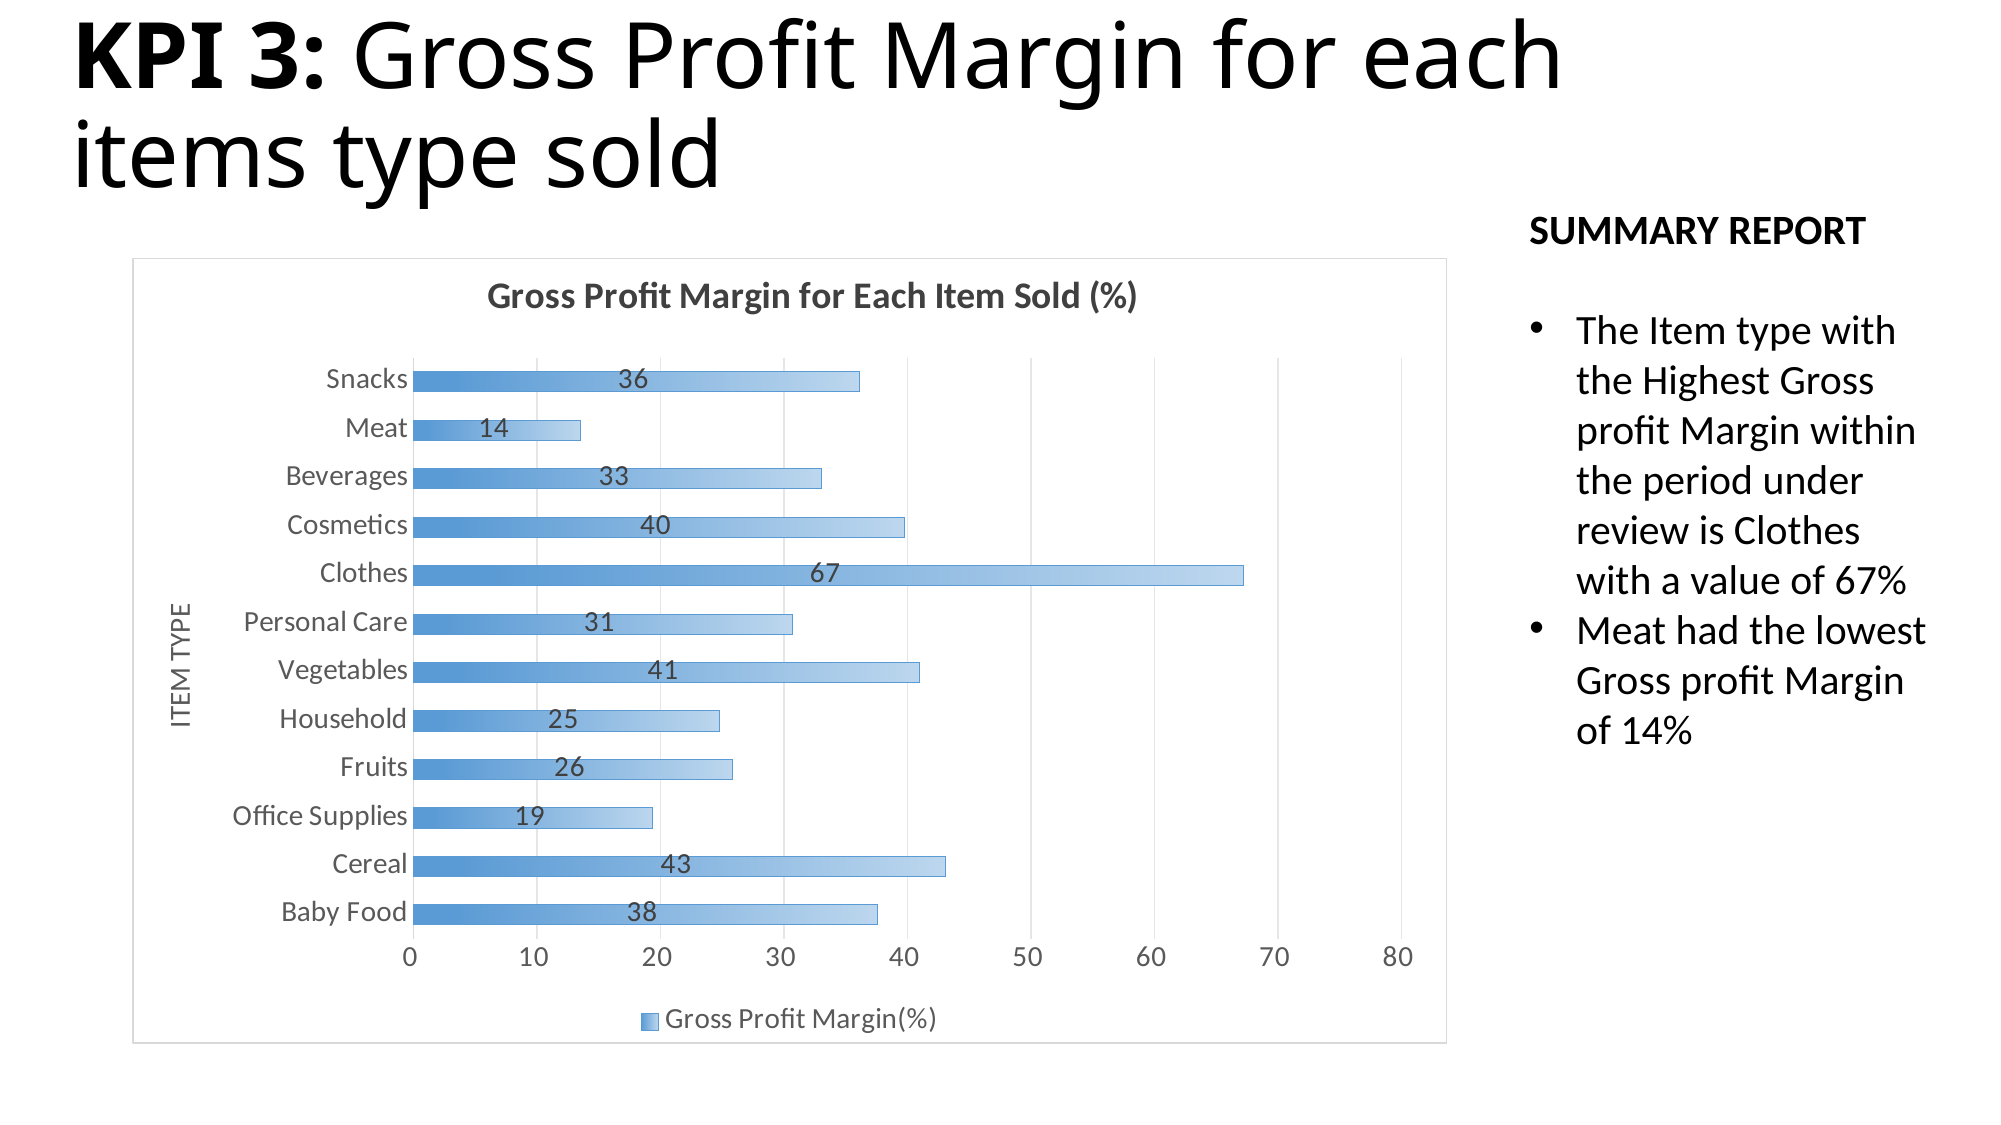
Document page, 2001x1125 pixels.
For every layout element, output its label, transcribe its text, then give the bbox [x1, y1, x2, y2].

chart [131, 257, 1448, 1044]
title KPI 3: Gross Profit Margin for each items type sold [56, 0, 1781, 218]
text_box SUMMARY REPORT The Item type with the Highest Gross profit Margin within the period under review is Clothes with a value of 67% Meat had the lowest Gross profit Margin of 14% [1514, 195, 1947, 811]
